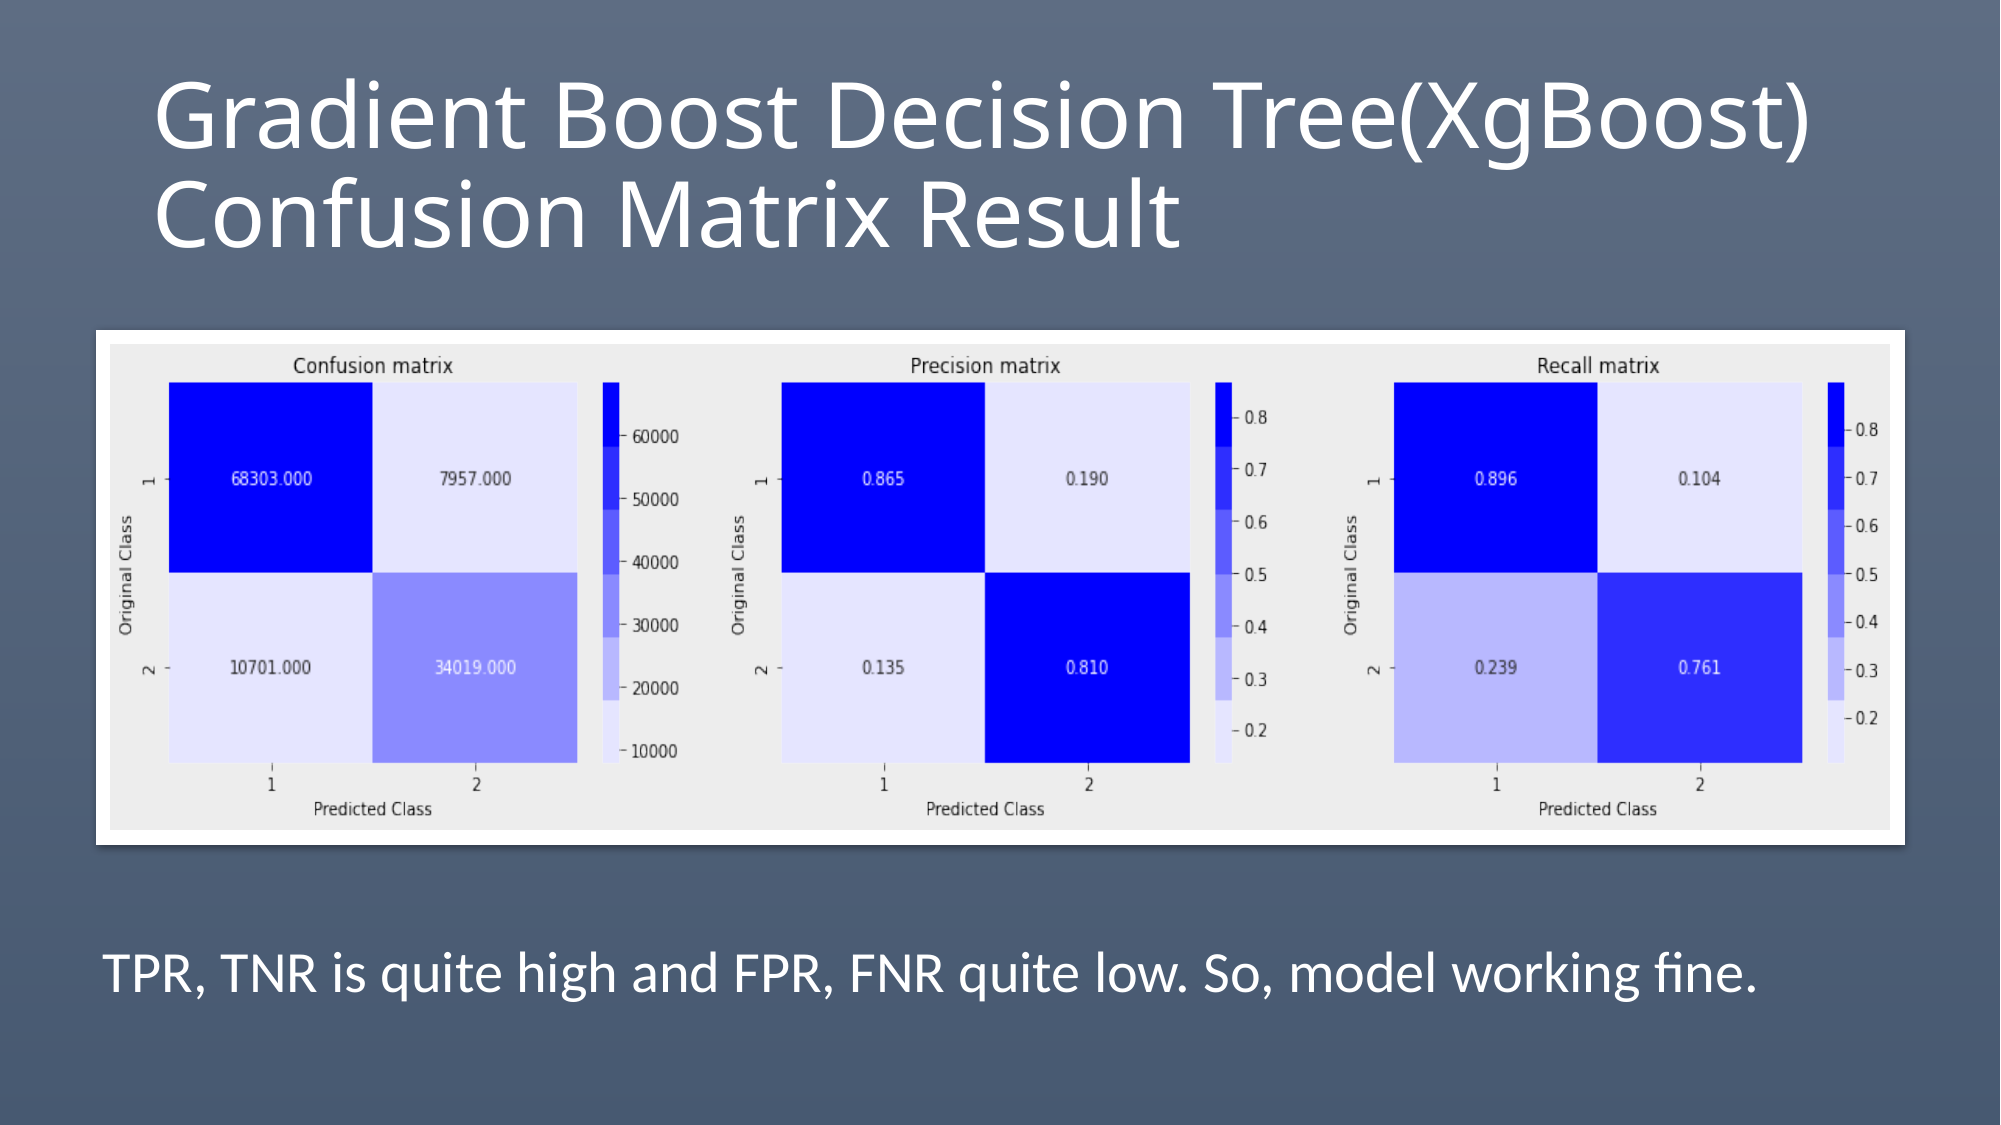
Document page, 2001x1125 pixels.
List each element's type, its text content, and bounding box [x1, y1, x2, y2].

text_box TPR, TNR is quite high and FPR, FNR quite low. So, model working fine. [88, 926, 1909, 1101]
title Gradient Boost Decision Tree(XgBoost) Confusion Matrix Result [137, 59, 1863, 278]
picture [109, 344, 1890, 831]
